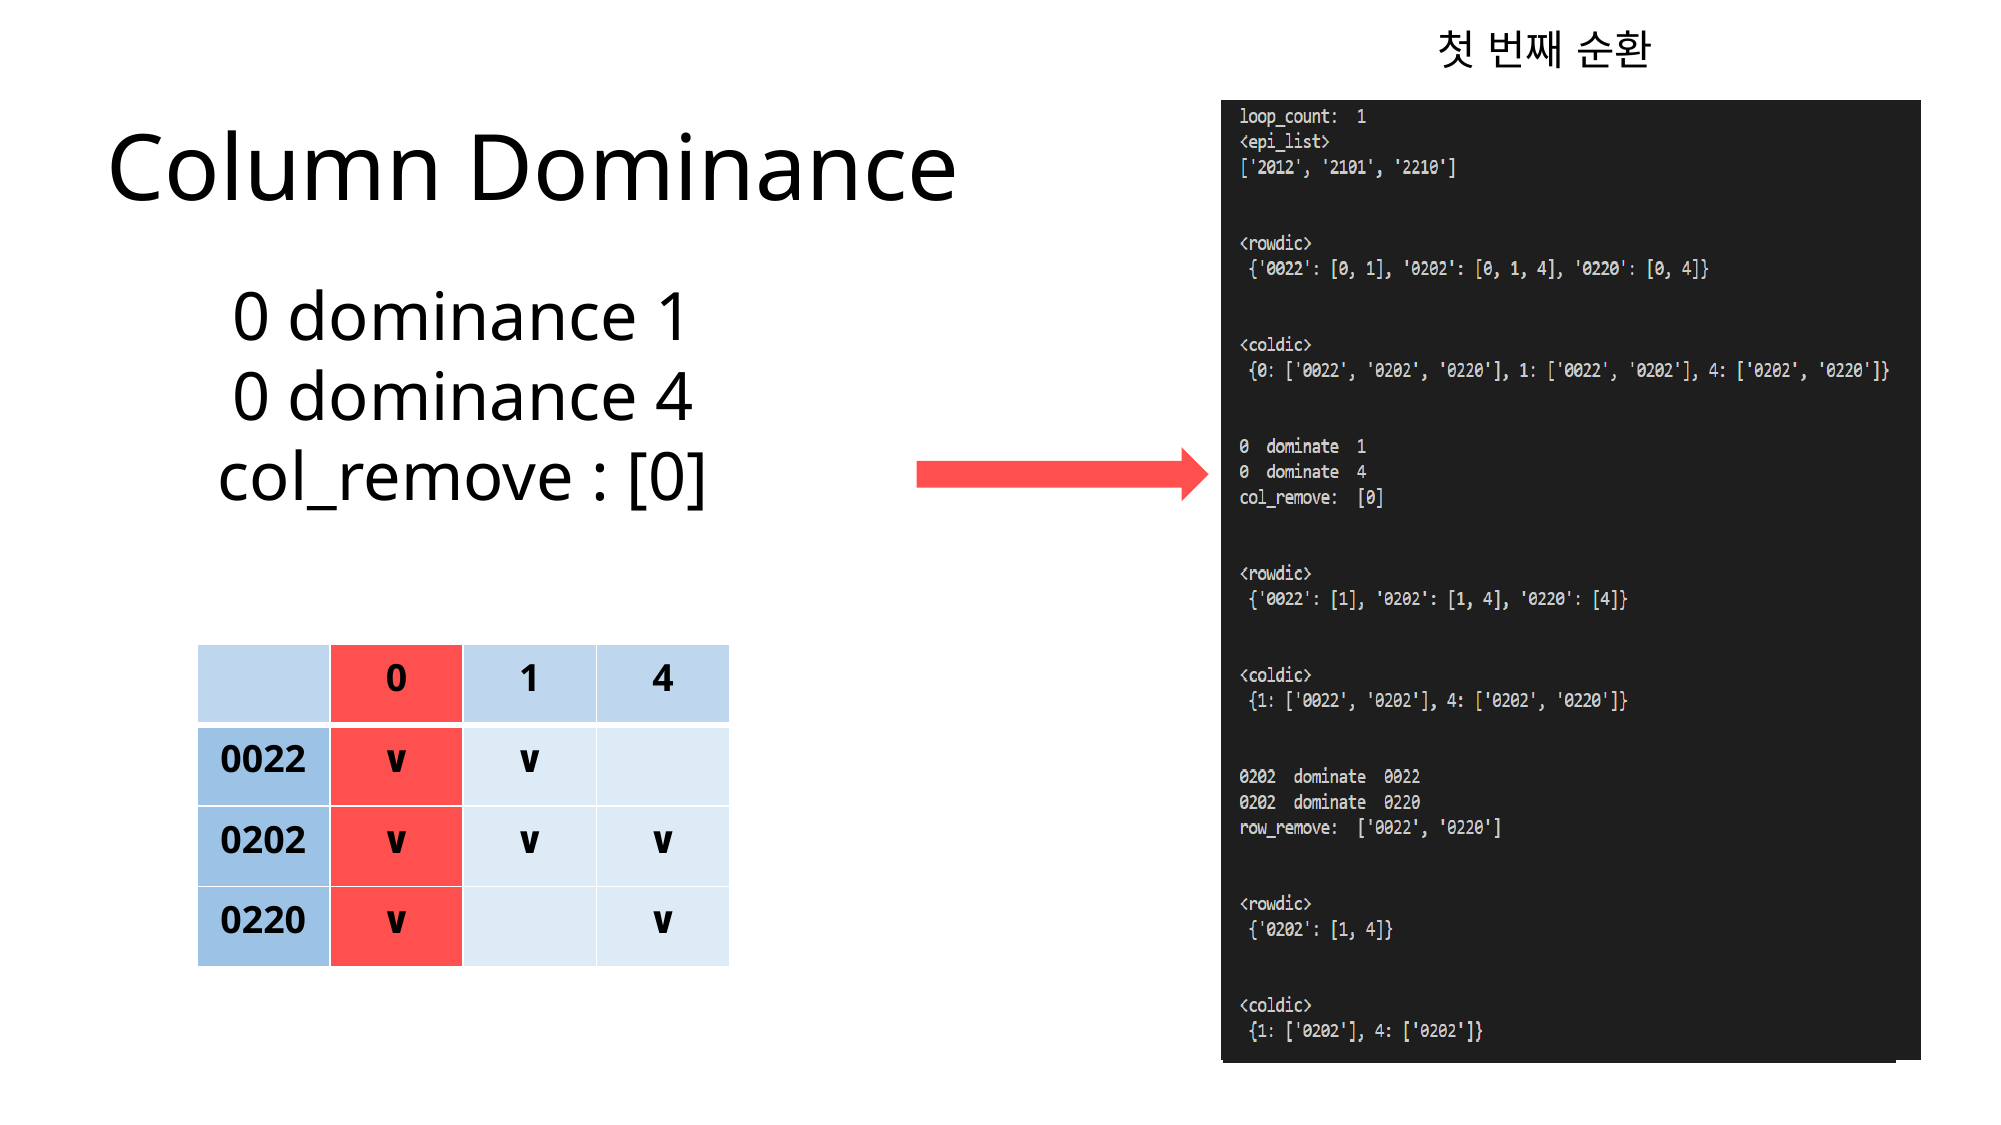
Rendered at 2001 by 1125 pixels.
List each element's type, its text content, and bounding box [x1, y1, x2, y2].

table_cell ∨ [331, 728, 462, 805]
picture [1221, 100, 1921, 1063]
table_cell ∨ [464, 728, 596, 805]
table_cell ∨ [597, 887, 729, 966]
table_cell [597, 728, 729, 805]
table_header 4 [597, 645, 729, 722]
title Column Dominance [91, 58, 1817, 276]
table_cell 0220 [198, 887, 329, 966]
table_header 0 [331, 645, 462, 722]
table_header [198, 645, 329, 722]
table_cell ∨ [464, 807, 596, 886]
table_header 1 [464, 645, 596, 722]
table_cell 0202 [198, 807, 329, 886]
table_cell 0022 [198, 728, 329, 805]
text_box 첫 번째 순환 [1276, 15, 1813, 81]
table_cell [464, 887, 596, 966]
text_box [916, 447, 1209, 502]
table_cell ∨ [331, 807, 462, 886]
table_cell ∨ [597, 807, 729, 886]
table_cell ∨ [331, 887, 462, 966]
text_box 0 dominance 1 0 dominance 4 col_remove : [0] [74, 266, 853, 522]
